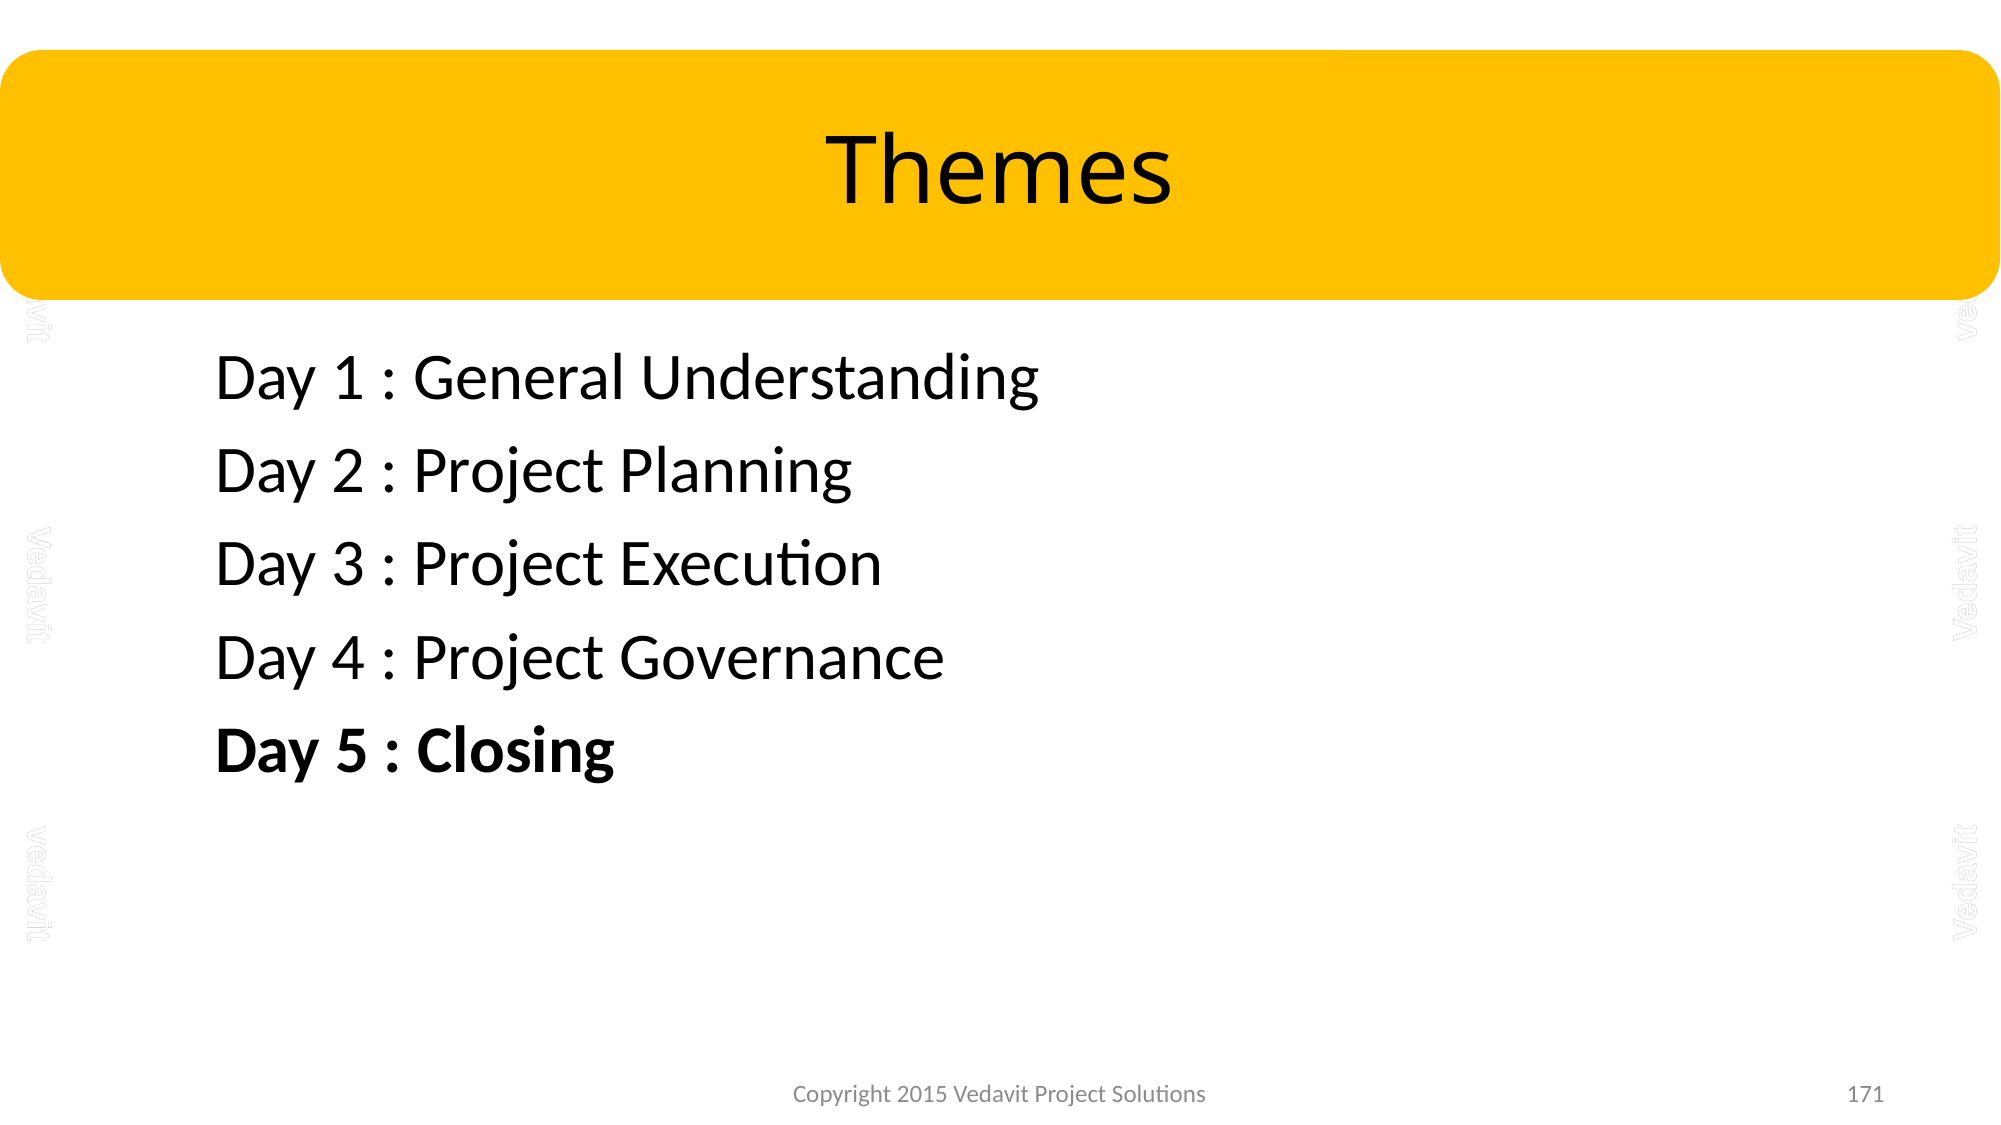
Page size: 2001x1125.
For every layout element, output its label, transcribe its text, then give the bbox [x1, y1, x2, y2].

title Themes [0, 45, 2000, 287]
subtitle Day 1 : General Understanding Day 2 : Project Planning Day 3 : Project Execution Day 4 : Project Governance Day 5 : Closing [200, 324, 1884, 975]
slide_number 171 [1433, 1062, 1900, 1123]
footer Copyright 2015 Vedavit Project Solutions [683, 1062, 1317, 1123]
